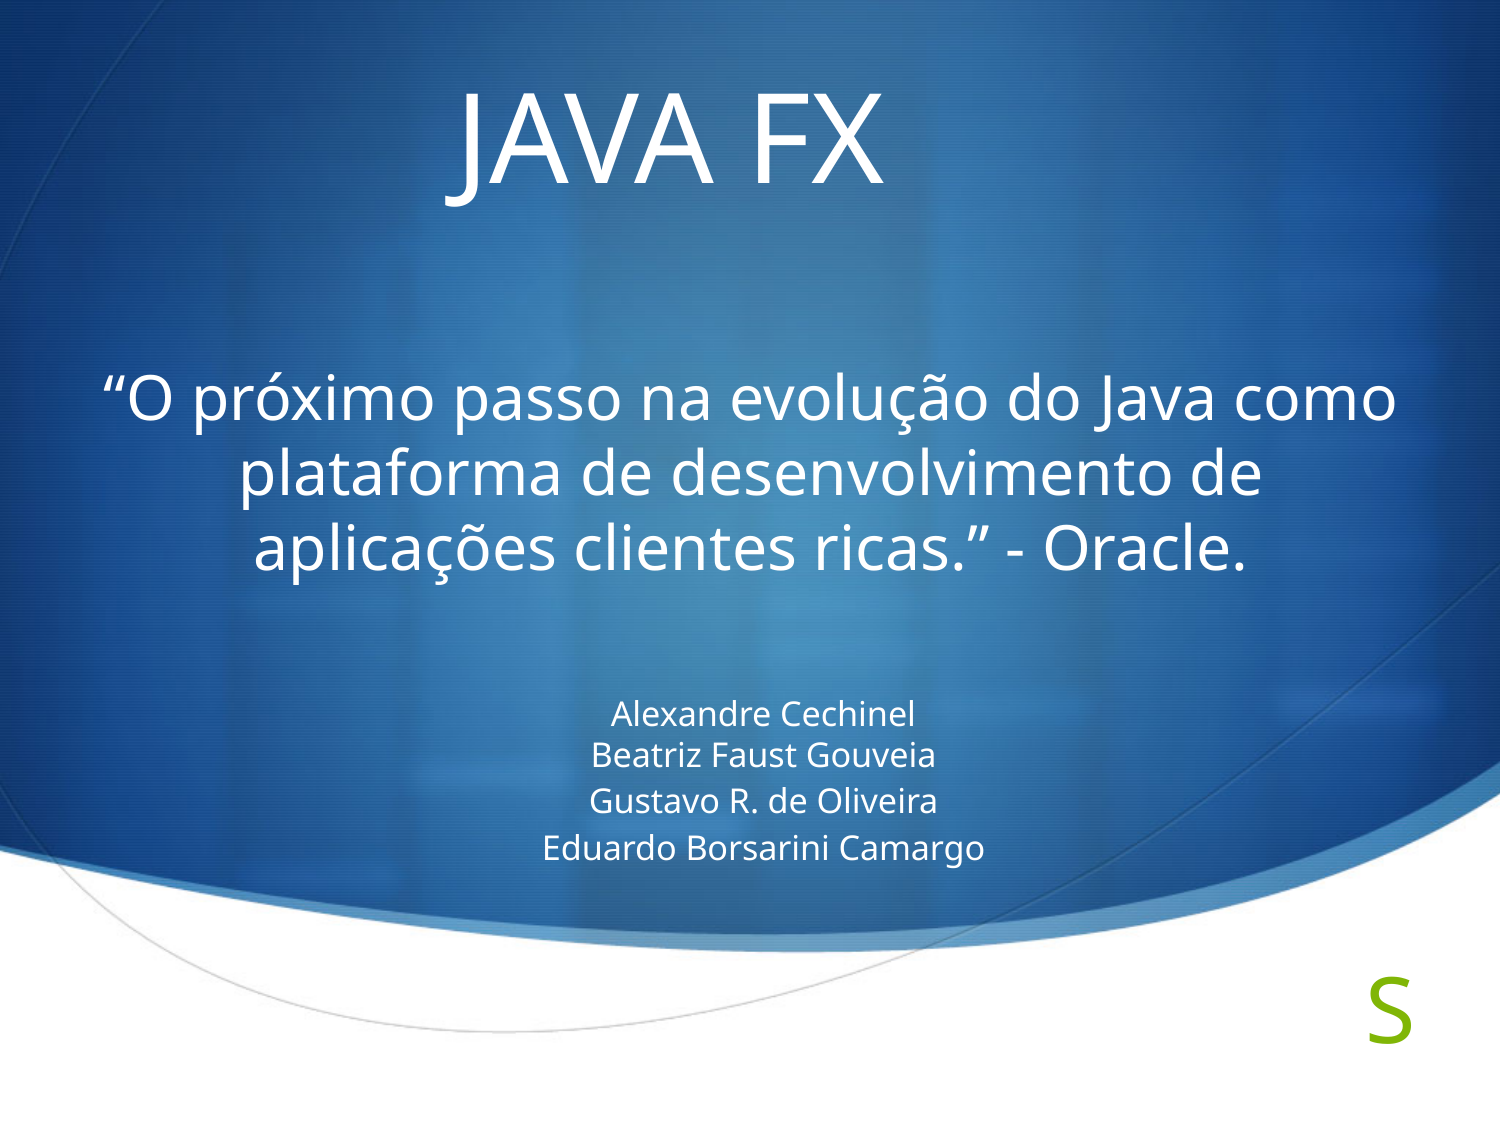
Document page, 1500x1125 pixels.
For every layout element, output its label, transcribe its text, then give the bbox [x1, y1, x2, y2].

subtitle Alexandre Cechinel Beatriz Faust Gouveia Gustavo R. de Oliveira Eduardo Borsarini Camargo [88, 692, 1439, 868]
picture [0, 0, 1500, 1125]
title JAVA FX “O próximo passo na evolução do Java como plataforma de desenvolvimento de aplicações clientes ricas.” - Oracle. [76, 267, 1427, 584]
